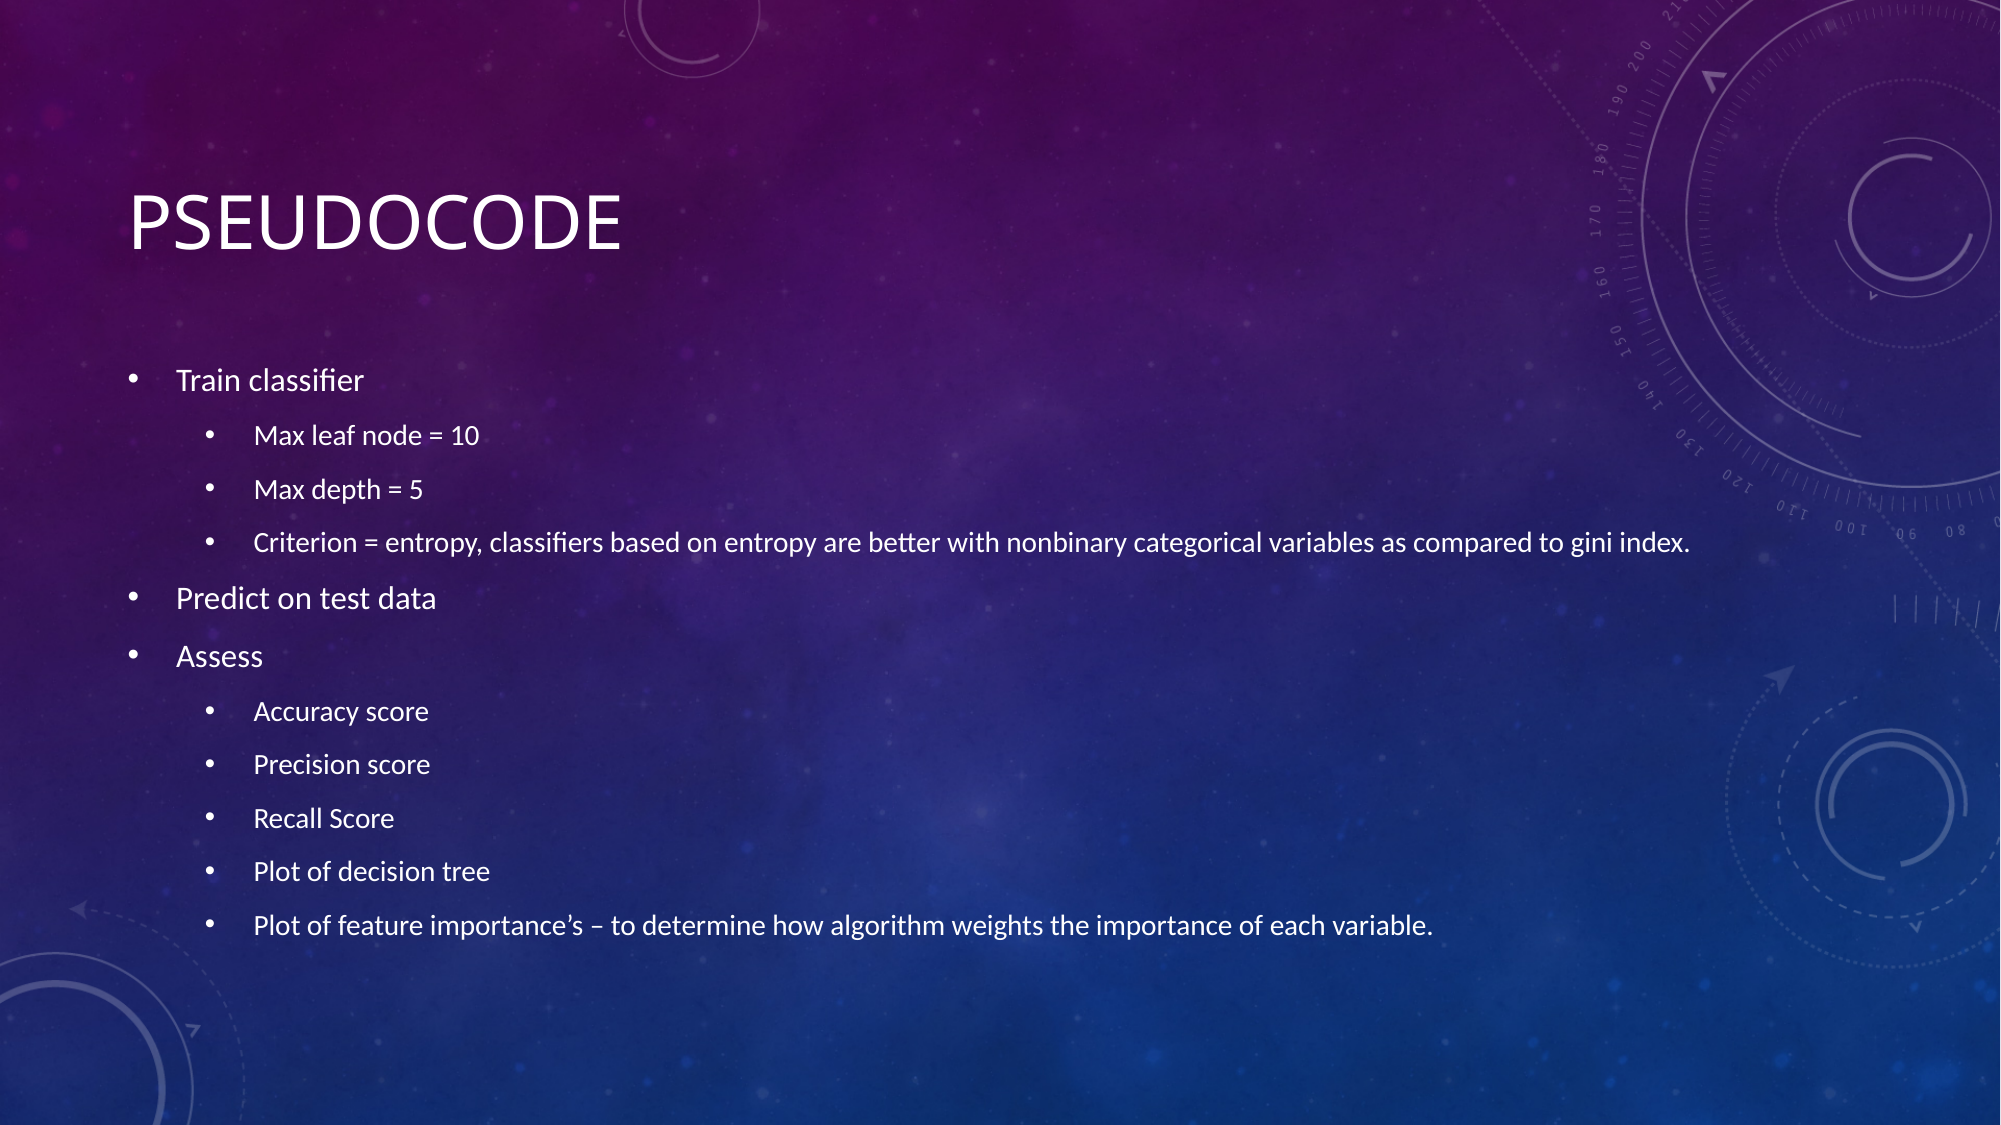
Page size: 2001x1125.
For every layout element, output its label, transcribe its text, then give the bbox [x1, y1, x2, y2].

picture [0, 0, 2001, 1125]
list Train classifier Max leaf node = 10 Max depth = 5 Criterion = entropy, classifiers based on entropy are better with nonbinary categorical variables as compared to gini index. Predict on test data Assess Accuracy score Precision score Recall Score Plot of decision tree Plot of feature importance’s – to determine how algorithm weights the importance of each variable. [112, 351, 1775, 950]
title pseudocode [112, 99, 1775, 339]
